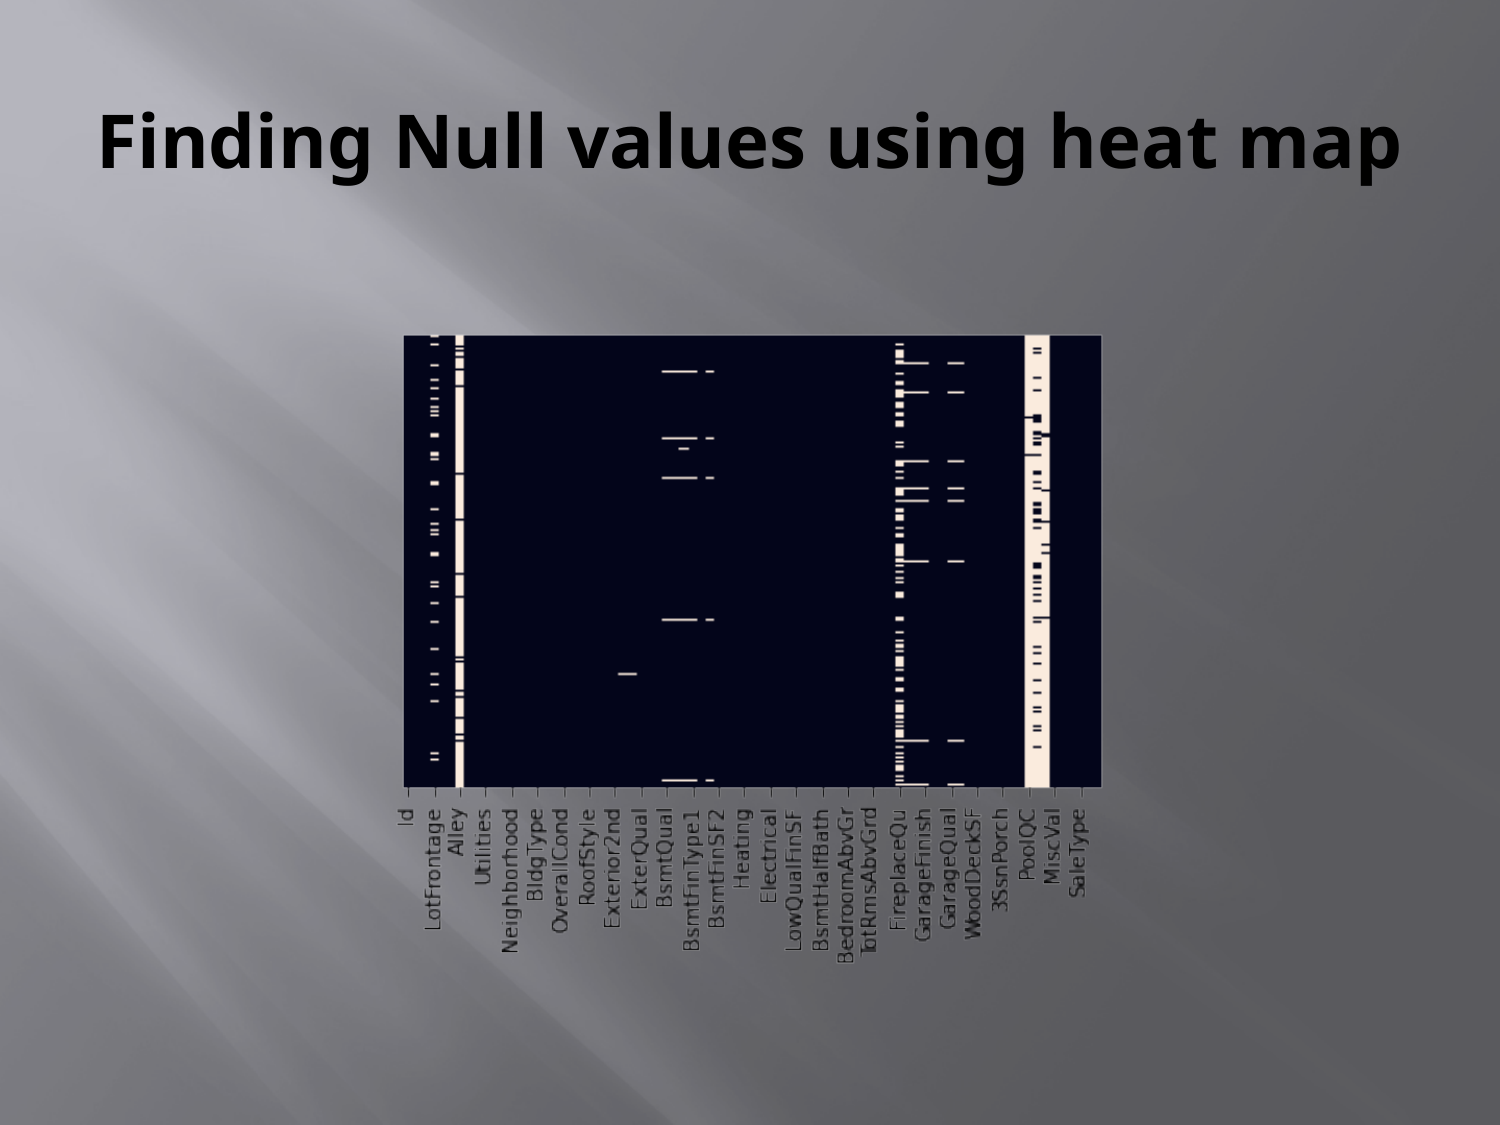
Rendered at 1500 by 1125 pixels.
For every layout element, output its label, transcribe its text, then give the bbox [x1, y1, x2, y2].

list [383, 321, 1117, 976]
title Finding Null values using heat map [75, 45, 1425, 233]
